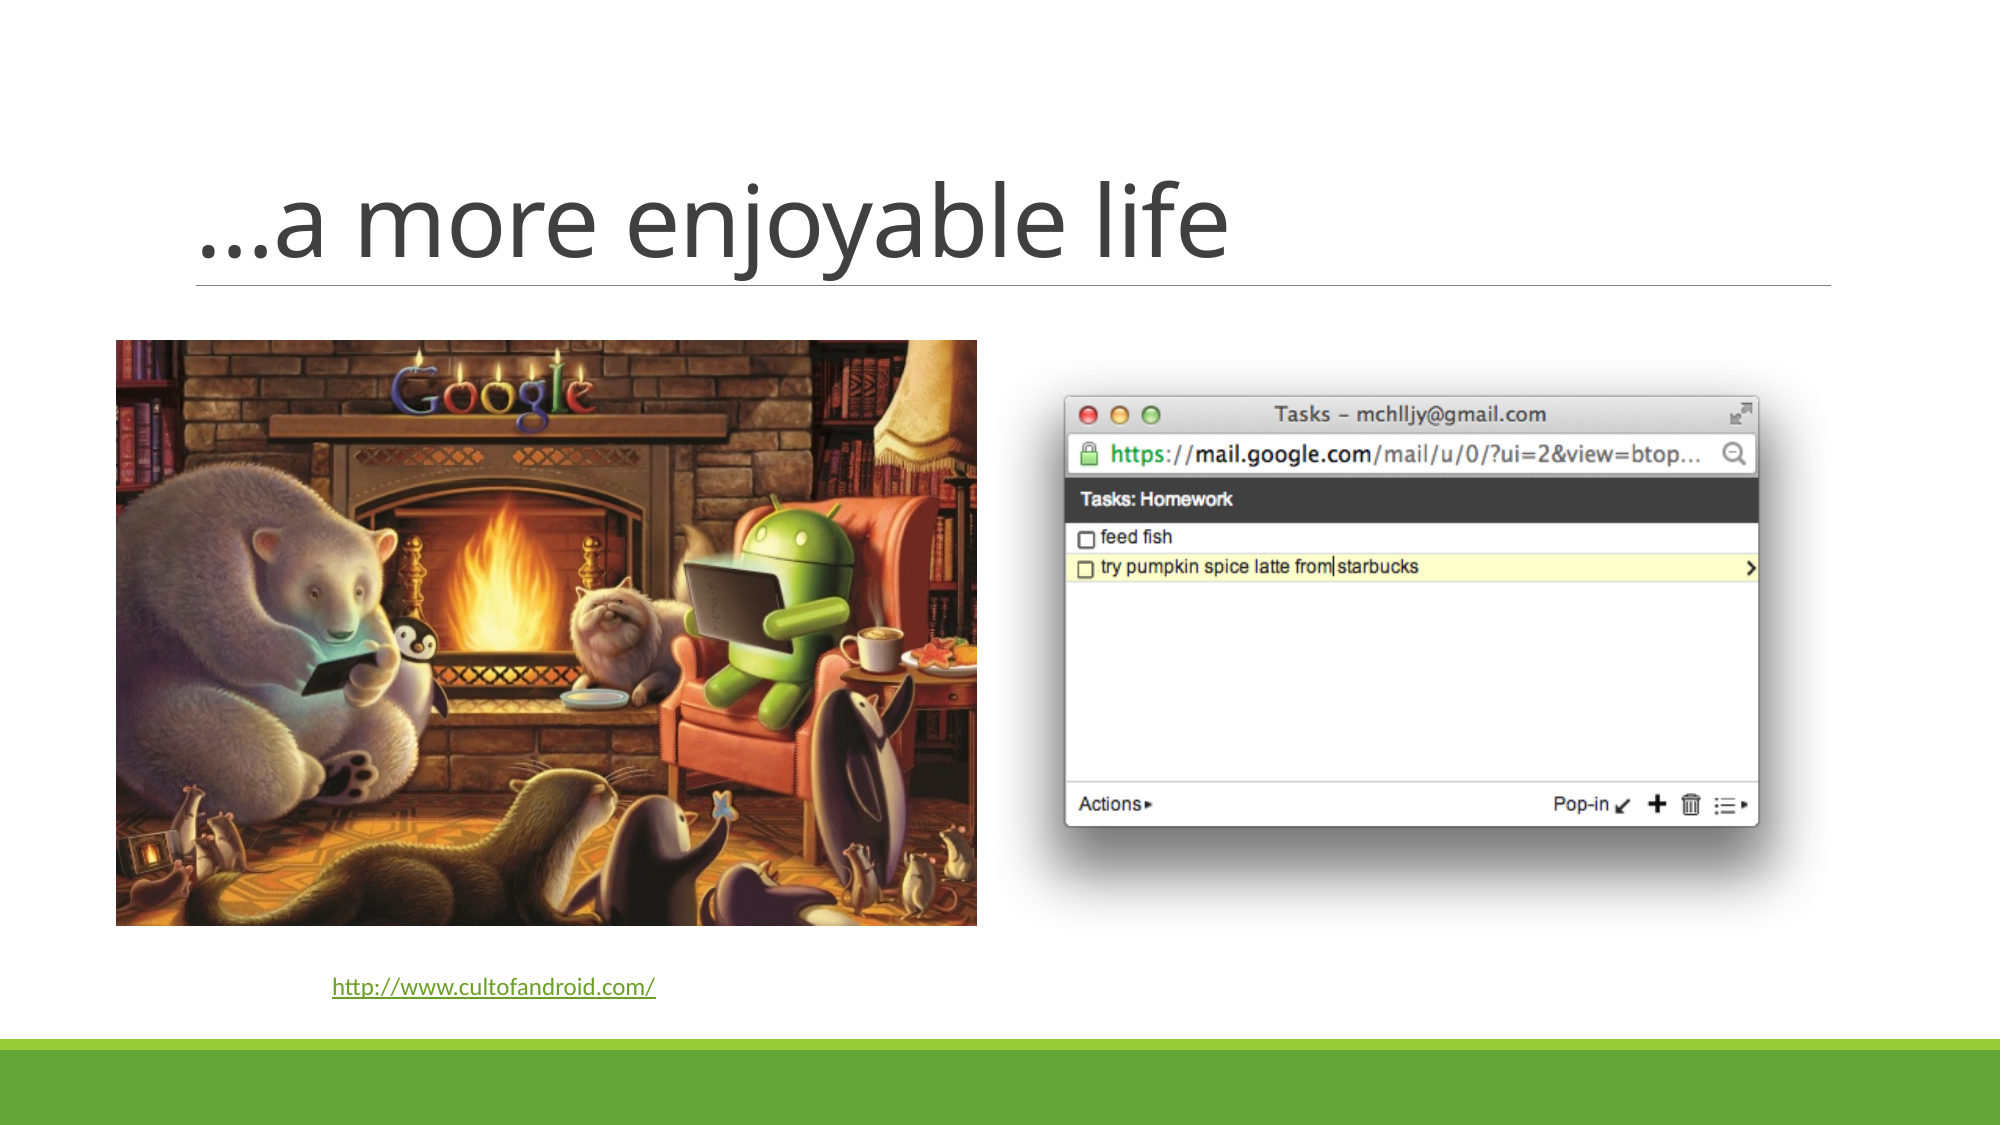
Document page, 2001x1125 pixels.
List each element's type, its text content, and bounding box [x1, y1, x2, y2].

picture [115, 339, 1848, 951]
title …a more enjoyable life [180, 47, 1830, 285]
text_box http://www.cultofandroid.com/ [317, 962, 671, 1008]
